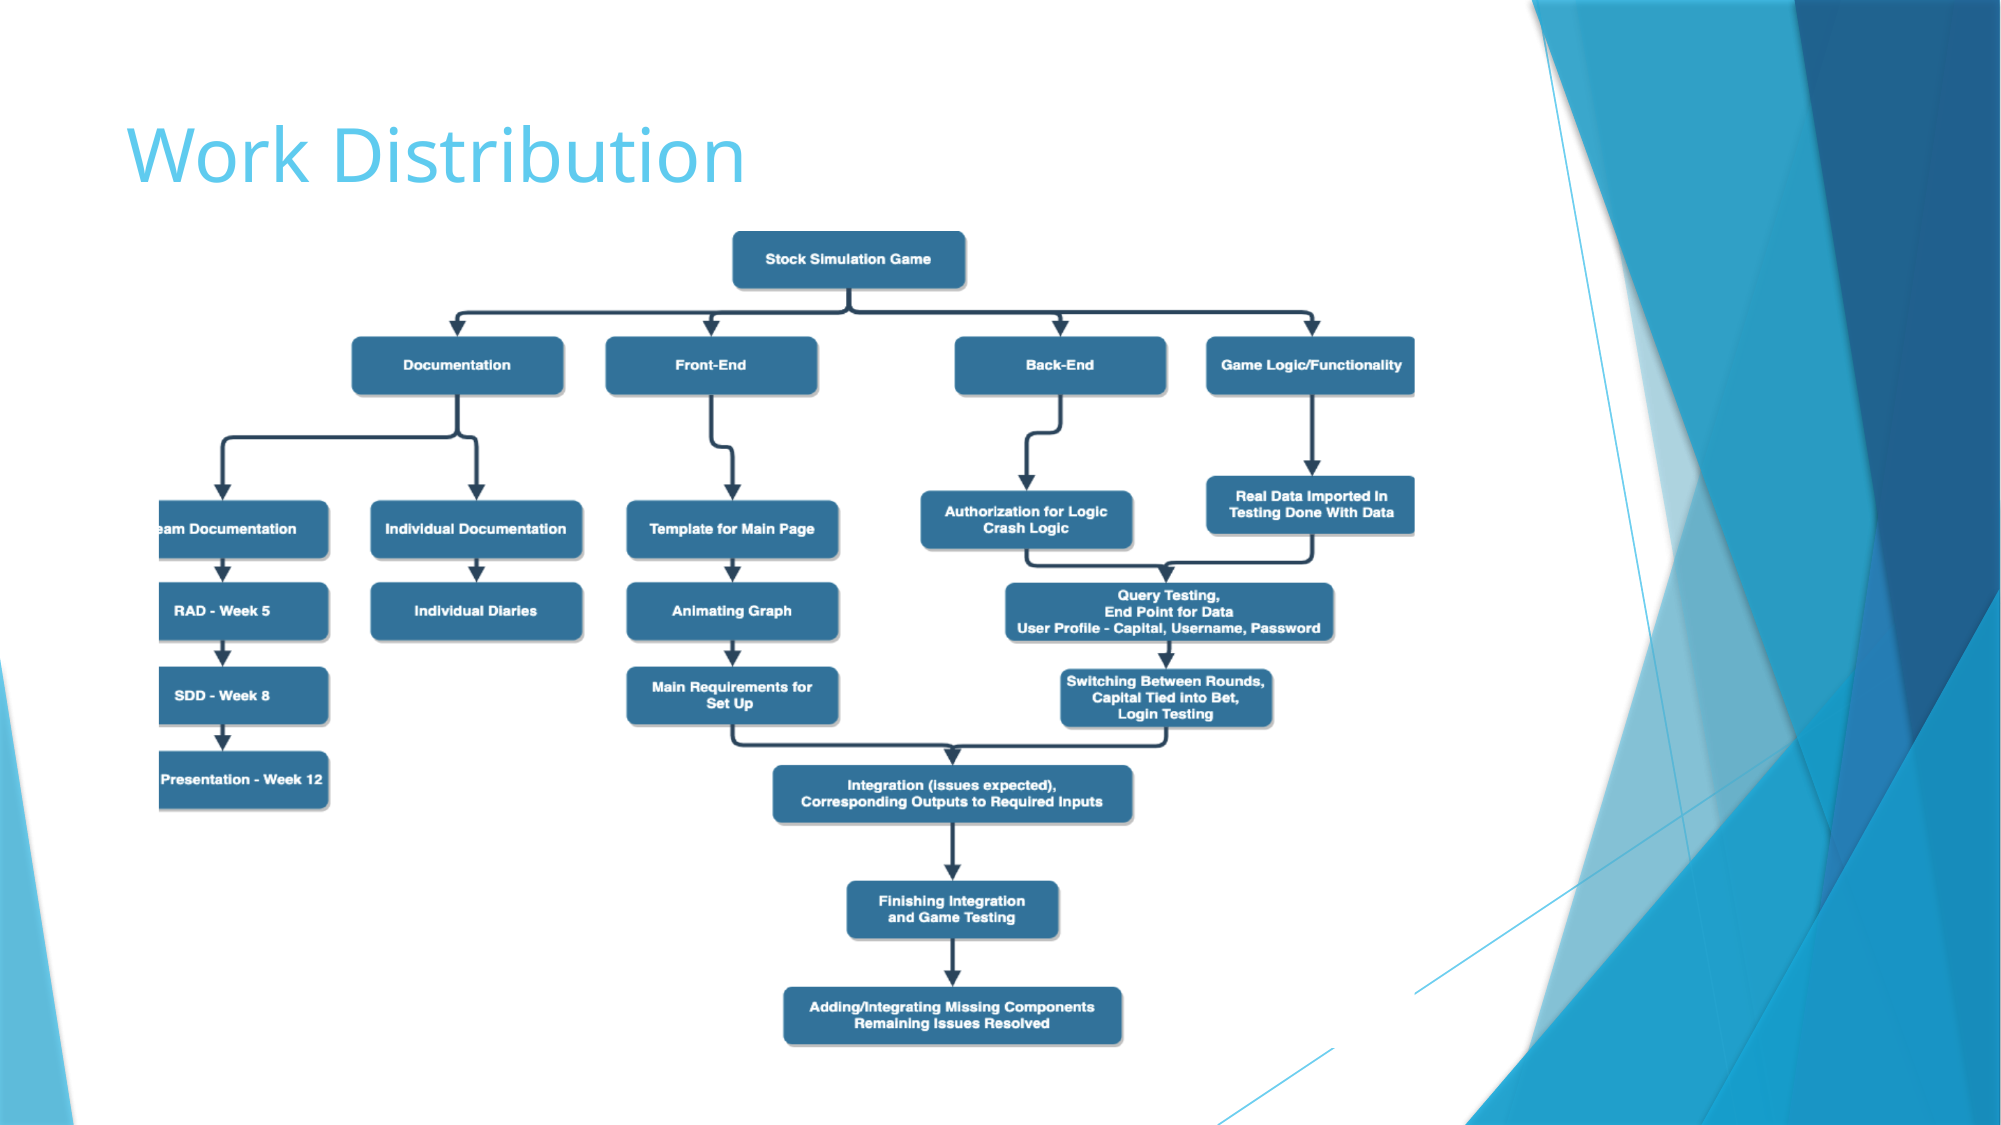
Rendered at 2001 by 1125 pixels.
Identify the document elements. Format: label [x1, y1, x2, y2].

picture [158, 230, 1416, 1049]
text_box [0, 0, 2000, 1125]
